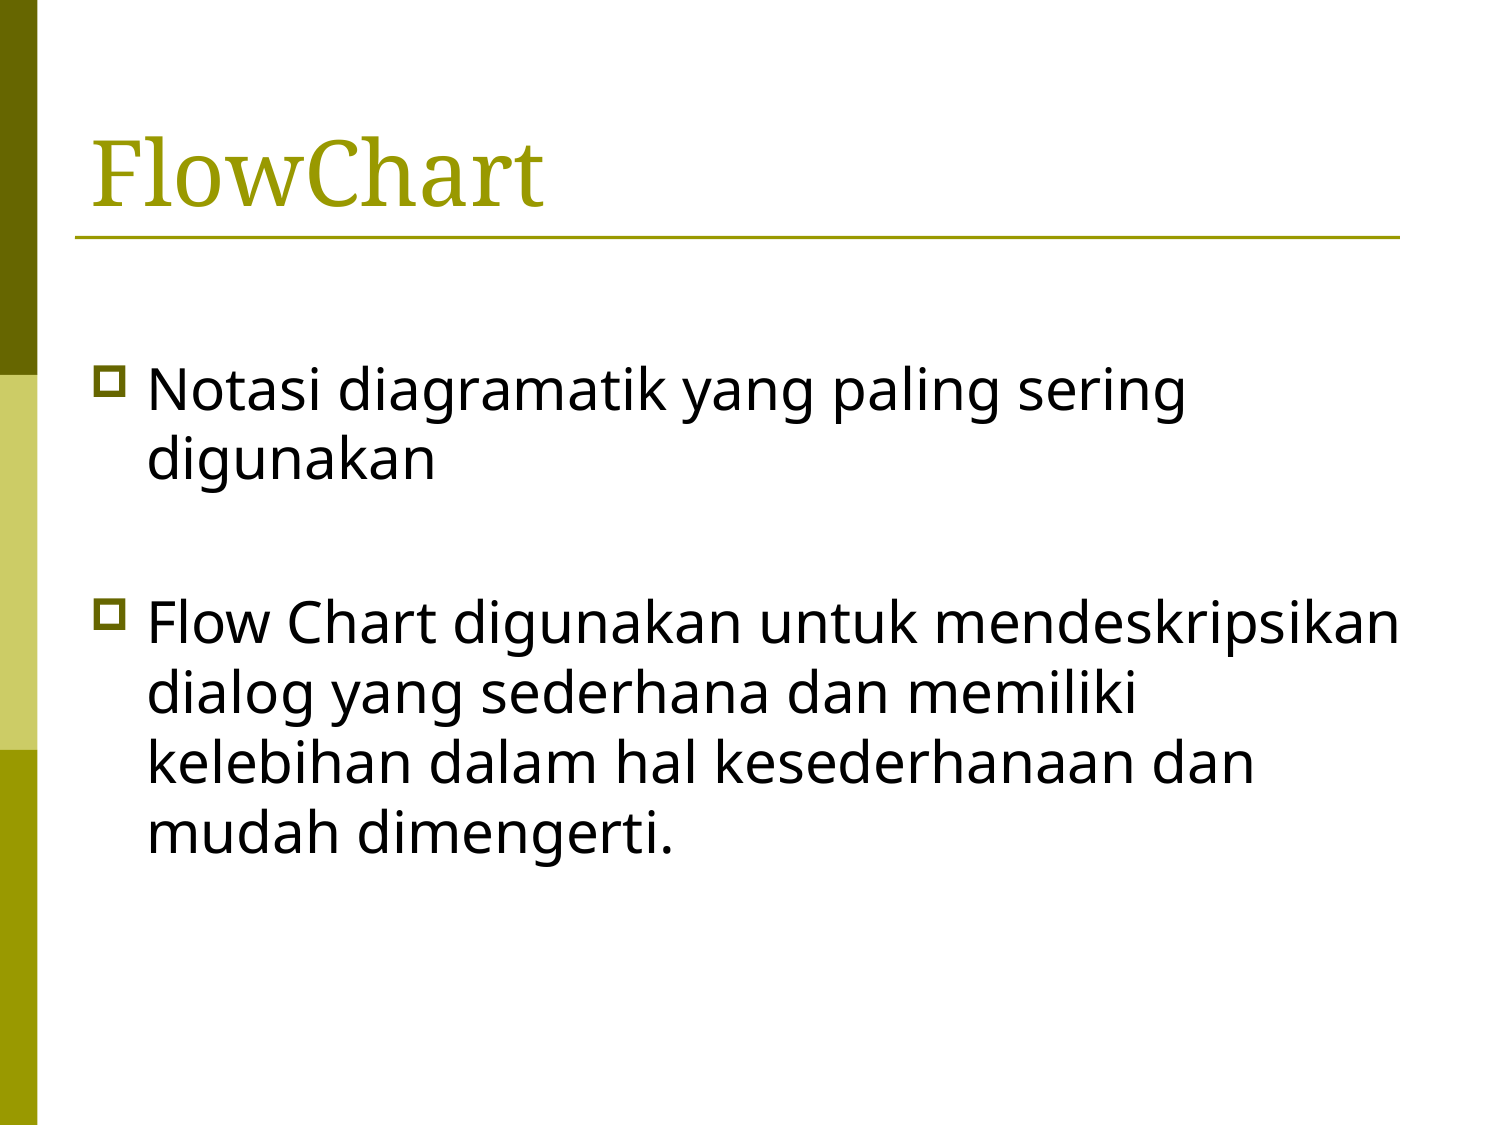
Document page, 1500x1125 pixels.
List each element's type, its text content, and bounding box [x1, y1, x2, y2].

list Notasi diagramatik yang paling sering digunakan Flow Chart digunakan untuk mendeskripsikan dialog yang sederhana dan memiliki kelebihan dalam hal kesederhanaan dan mudah dimengerti. [75, 262, 1425, 1006]
title FlowChart [75, 45, 1425, 233]
